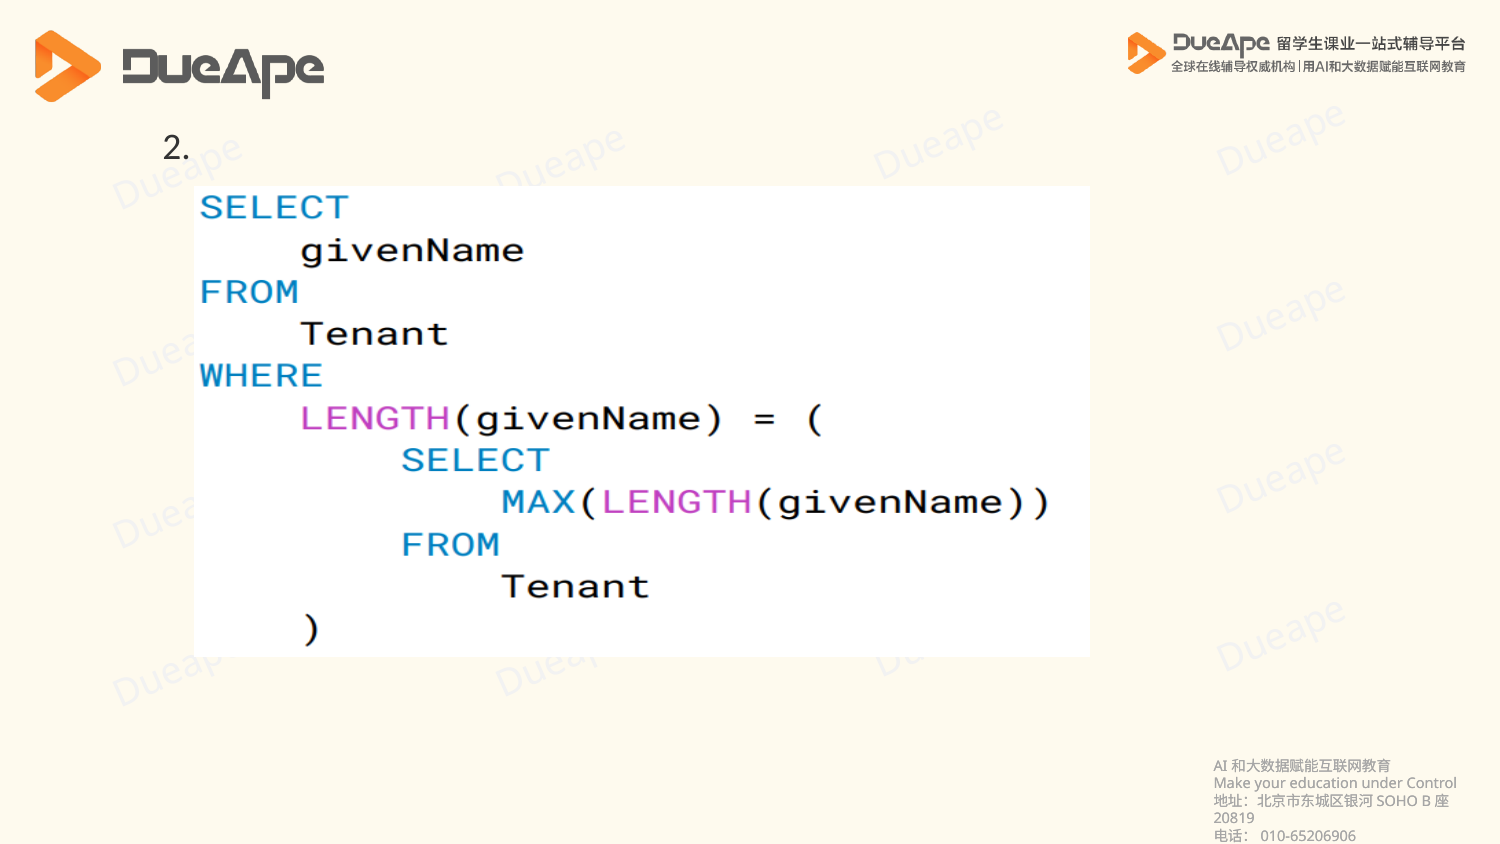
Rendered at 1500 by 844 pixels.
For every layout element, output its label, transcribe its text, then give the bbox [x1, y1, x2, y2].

picture [1127, 31, 1466, 74]
picture [194, 186, 1090, 657]
text_box 2. [147, 114, 313, 175]
picture [10, 20, 349, 110]
